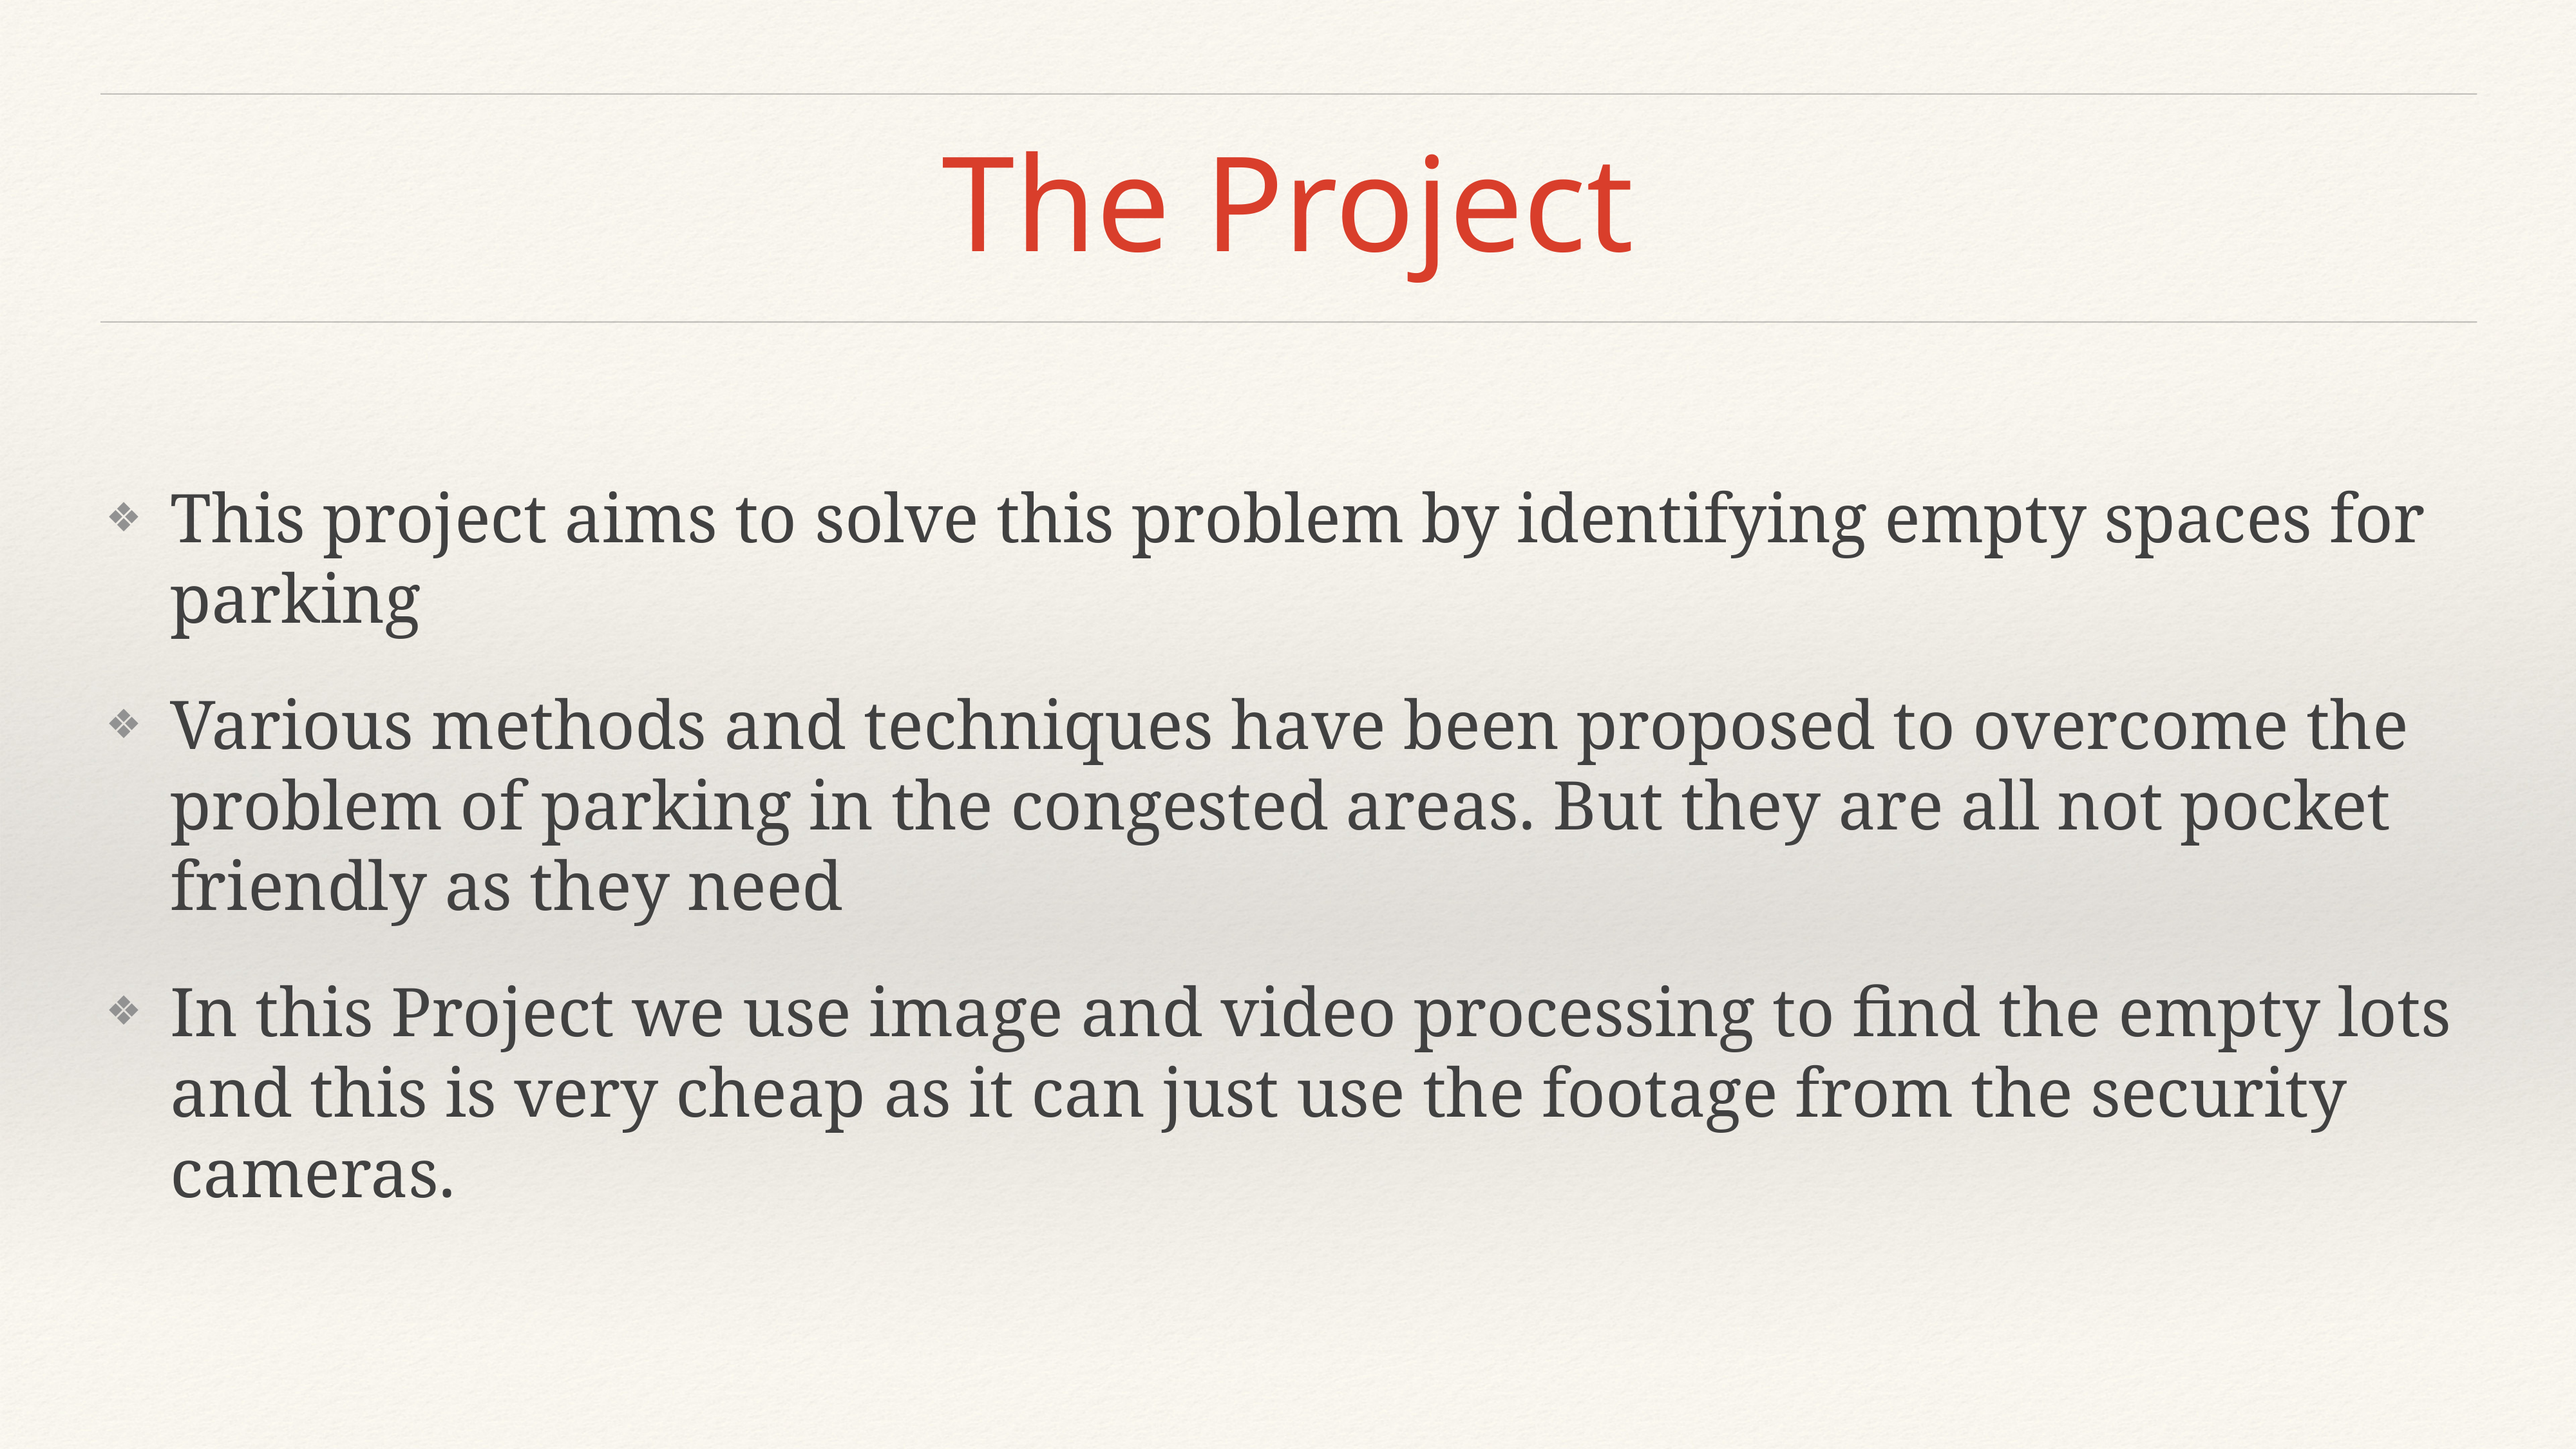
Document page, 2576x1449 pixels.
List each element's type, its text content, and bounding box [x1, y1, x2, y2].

picture [0, 0, 2576, 1449]
list This project aims to solve this problem by identifying empty spaces for parking Various methods and techniques have been proposed to overcome the problem of parking in the congested areas. But they are all not pocket friendly as they need In this Project we use image and video processing to find the empty lots and this is very cheap as it can just use the footage from the security cameras. [100, 390, 2476, 1297]
title The Project [100, 120, 2476, 297]
